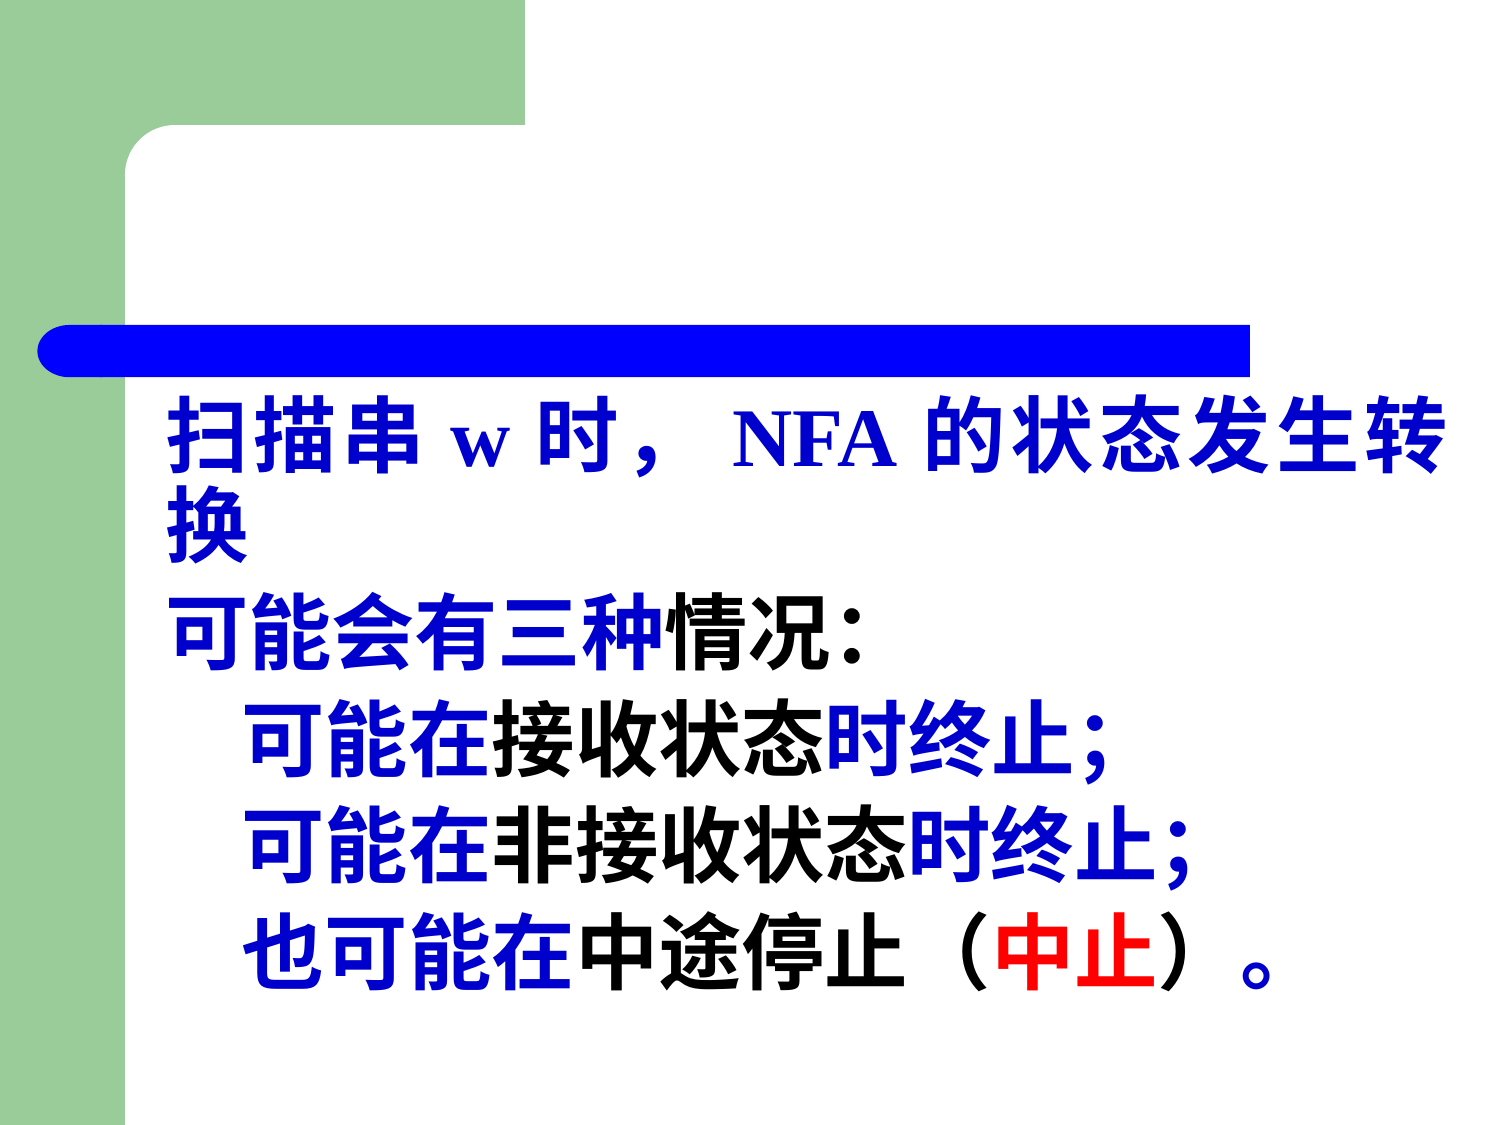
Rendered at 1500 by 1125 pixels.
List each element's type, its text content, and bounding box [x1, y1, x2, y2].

list 扫描串w时，NFA的状态发生转换 可能会有三种情况： 可能在接收状态时终止； 可能在非接收状态时终止； 也可能在中途停止（中止）。 [149, 387, 1463, 1001]
